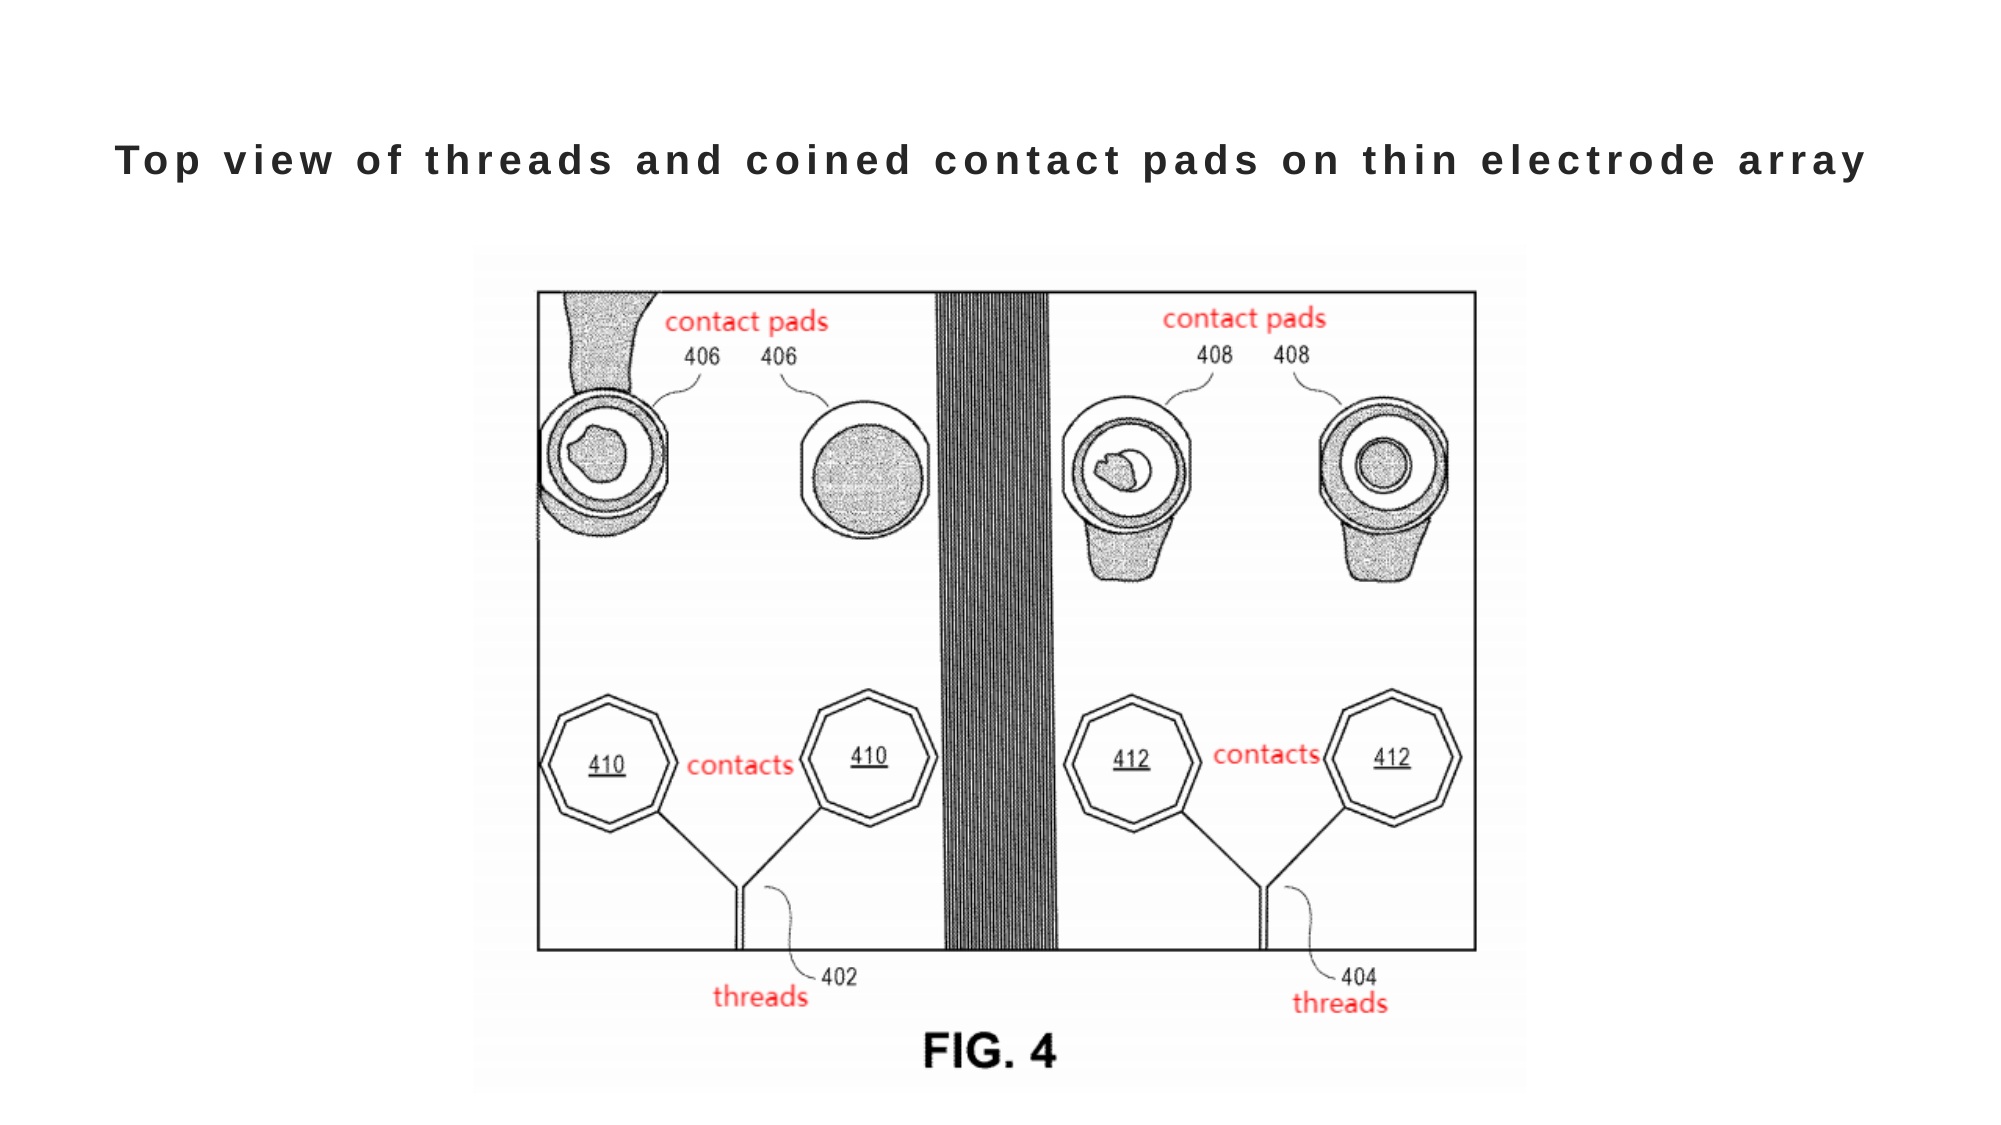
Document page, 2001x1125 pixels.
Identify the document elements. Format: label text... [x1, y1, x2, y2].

title Top view of threads and coined contact pads on thin electrode array [99, 99, 1900, 216]
picture [472, 245, 1528, 1093]
